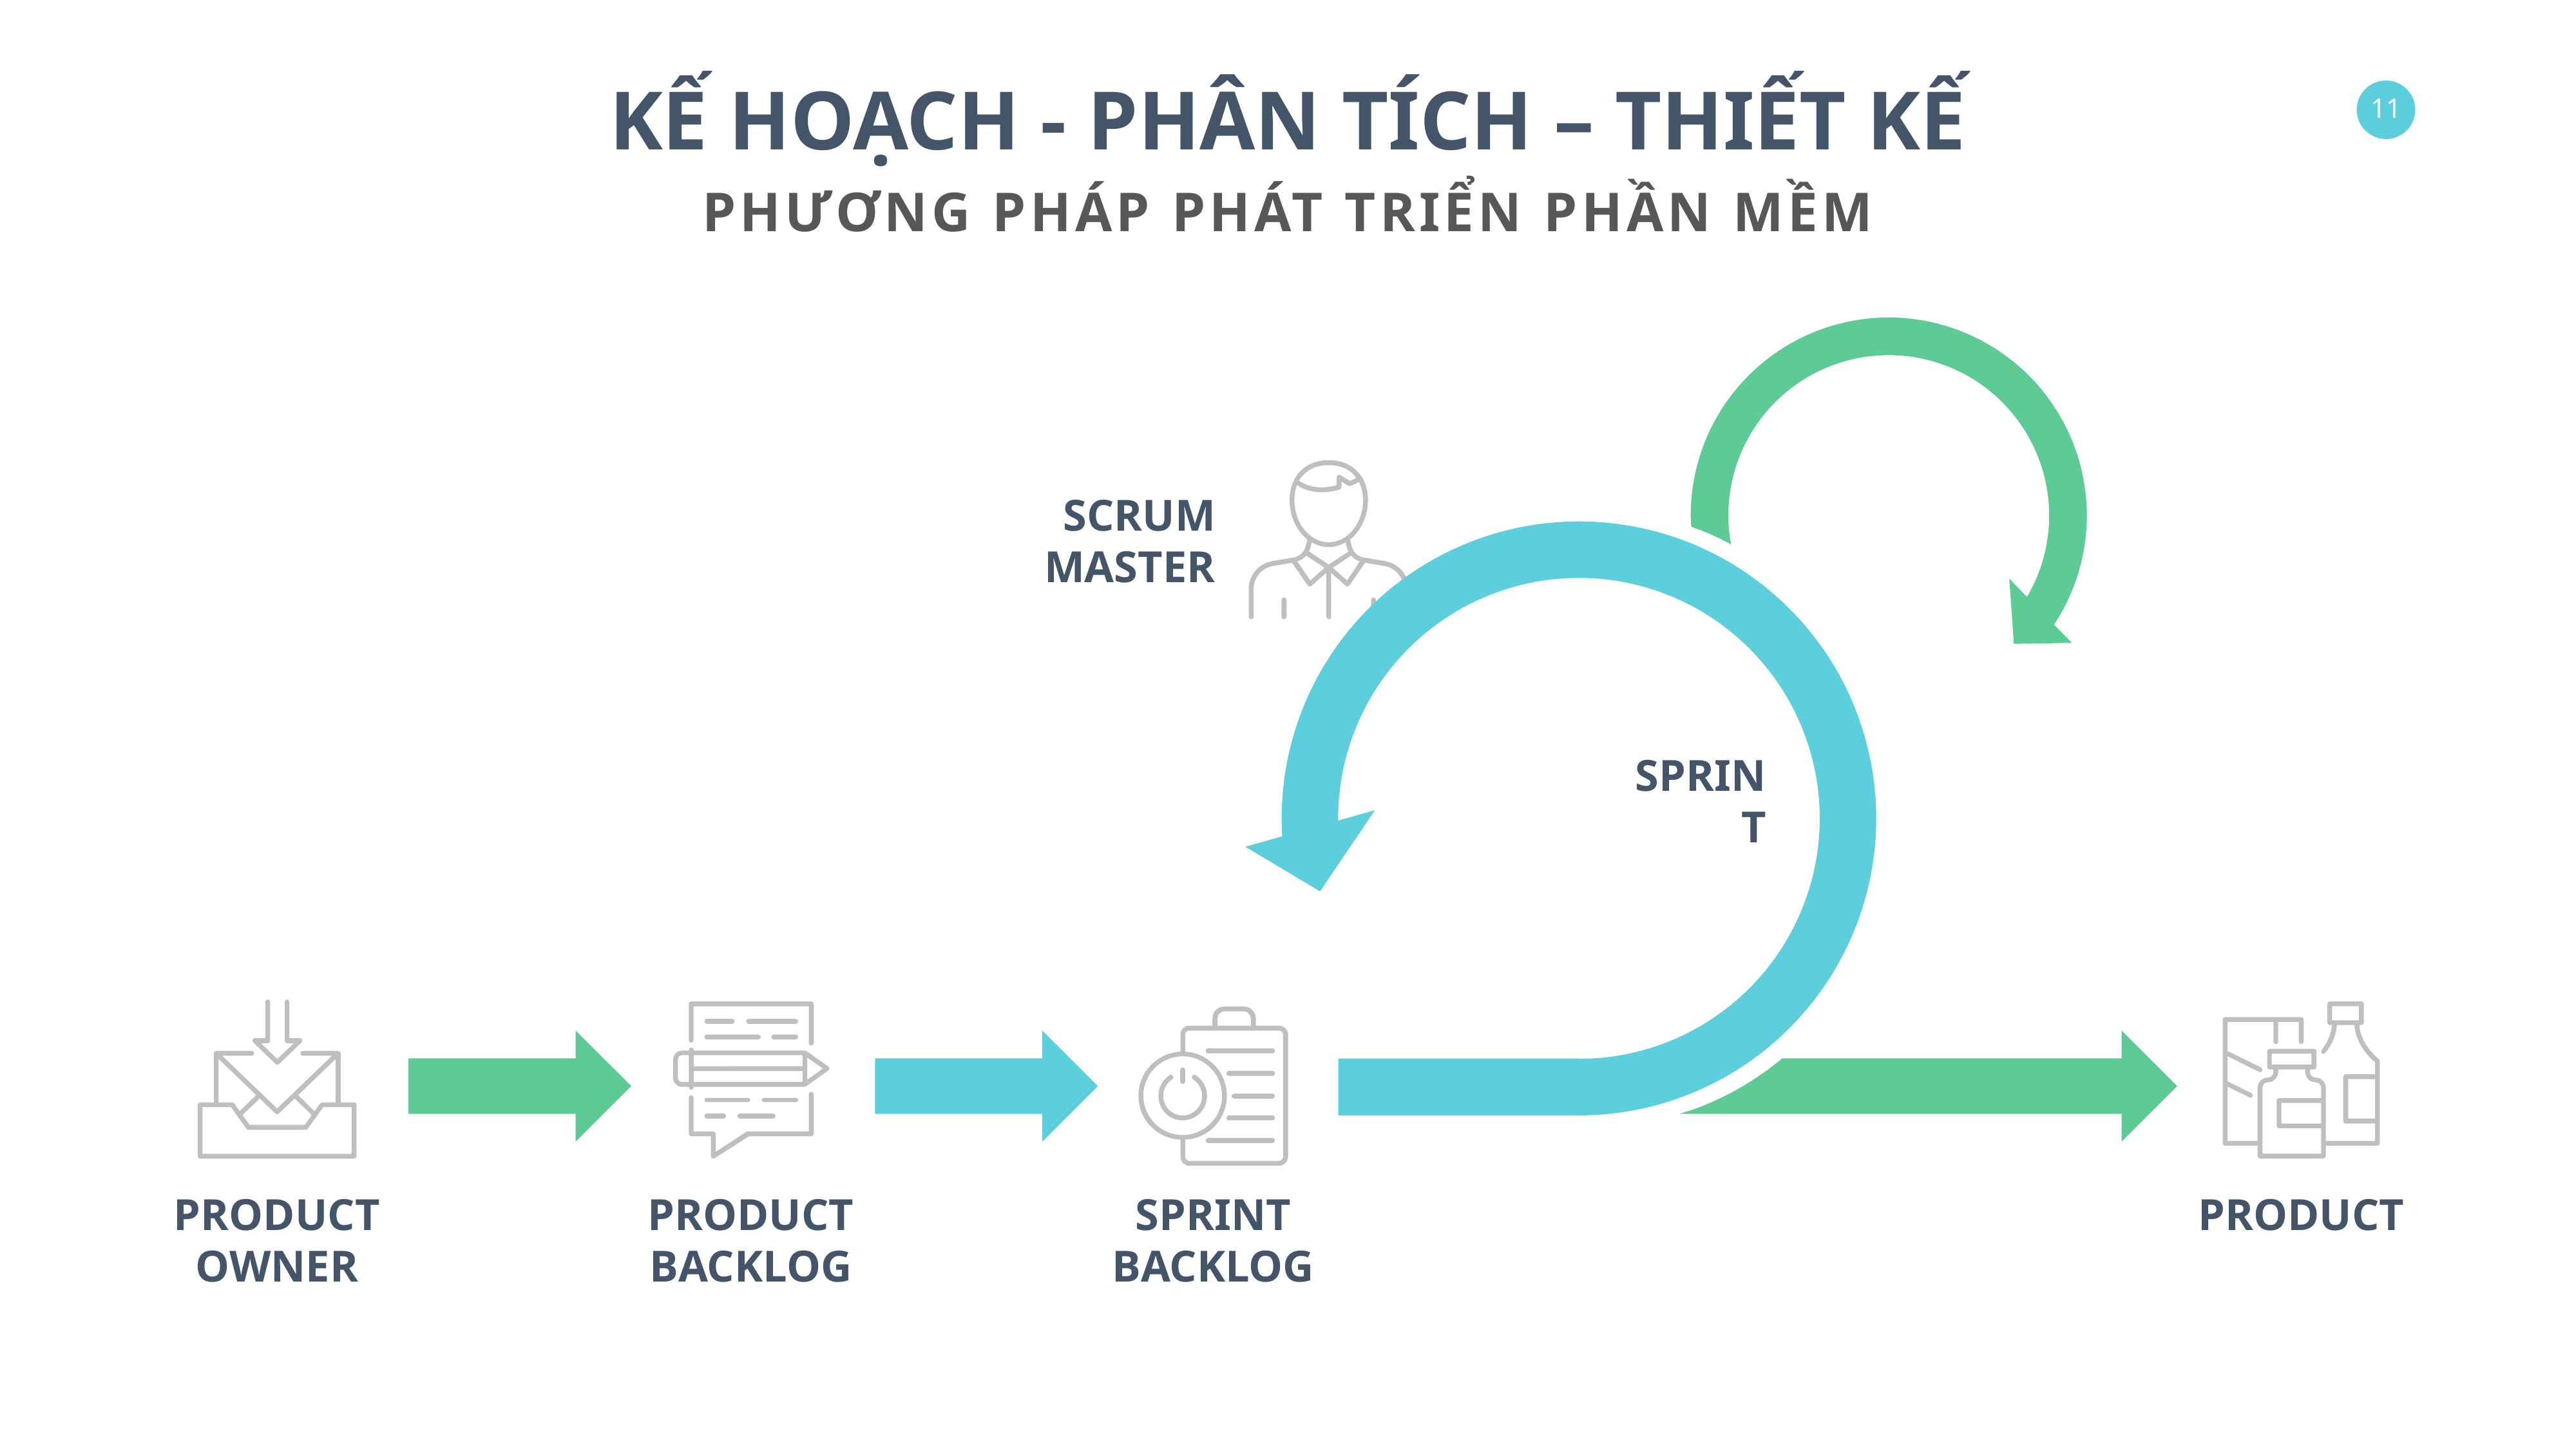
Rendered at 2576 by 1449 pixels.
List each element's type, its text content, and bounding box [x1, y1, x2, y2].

text_box PRODUCT OWNER [162, 1182, 392, 1295]
text_box [1679, 1028, 2179, 1144]
text_box [198, 1050, 357, 1159]
text_box [689, 1092, 814, 1159]
text_box PHƯƠNG PHÁP PHÁT TRIỂN PHẦN MỀM [692, 173, 1884, 247]
text_box [2222, 1001, 2380, 1159]
text_box [689, 1001, 814, 1046]
text_box [673, 1047, 830, 1090]
text_box [407, 1028, 633, 1144]
text_box [874, 1028, 1099, 1144]
text_box [1138, 1006, 1288, 1166]
text_box PRODUCT BACKLOG [635, 1182, 867, 1295]
text_box SPRINT [1603, 743, 1776, 856]
text_box [1243, 520, 1877, 1117]
text_box [253, 999, 303, 1065]
text_box SCRUM MASTER [1029, 483, 1225, 596]
text_box PRODUCT [2186, 1182, 2416, 1244]
text_box [1248, 460, 1406, 620]
text_box SPRINT BACKLOG [1097, 1182, 1329, 1295]
text_box KẾ HOẠCH - PHÂN TÍCH – THIẾT KẾ [600, 64, 1976, 171]
text_box [1690, 316, 2088, 645]
